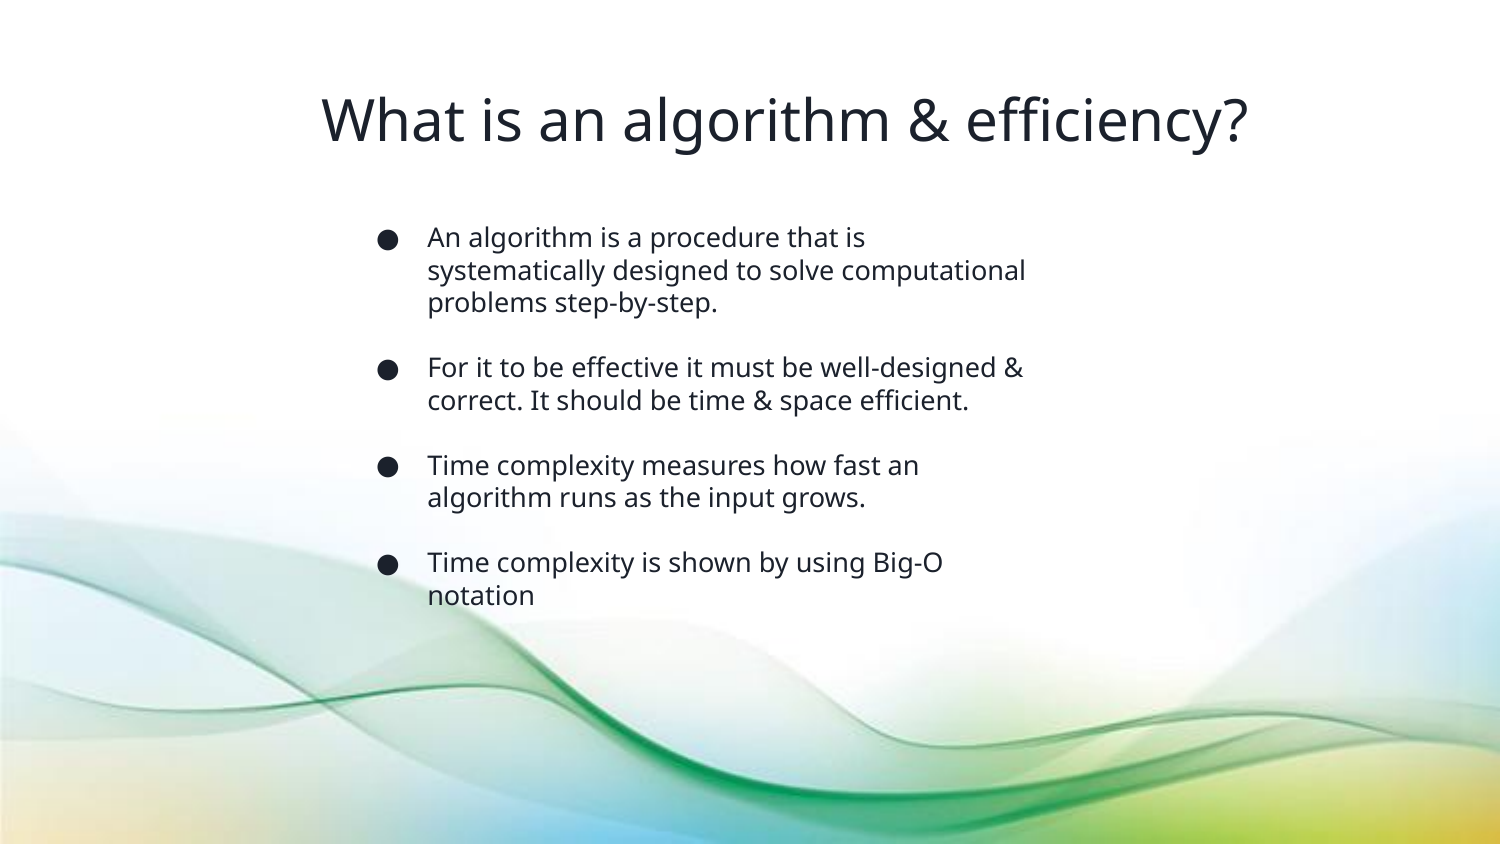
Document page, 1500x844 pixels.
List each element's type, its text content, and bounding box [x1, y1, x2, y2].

picture [0, 0, 1500, 844]
text_box An algorithm is a procedure that is systematically designed to solve computational problems step-by-step. For it to be effective it must be well-designed & correct. It should be time & space efficient. Time complexity measures how fast an algorithm runs as the input grows. Time complexity is shown by using Big-O notation [337, 205, 1065, 626]
title What is an algorithm & efficiency?? [212, 64, 1368, 215]
